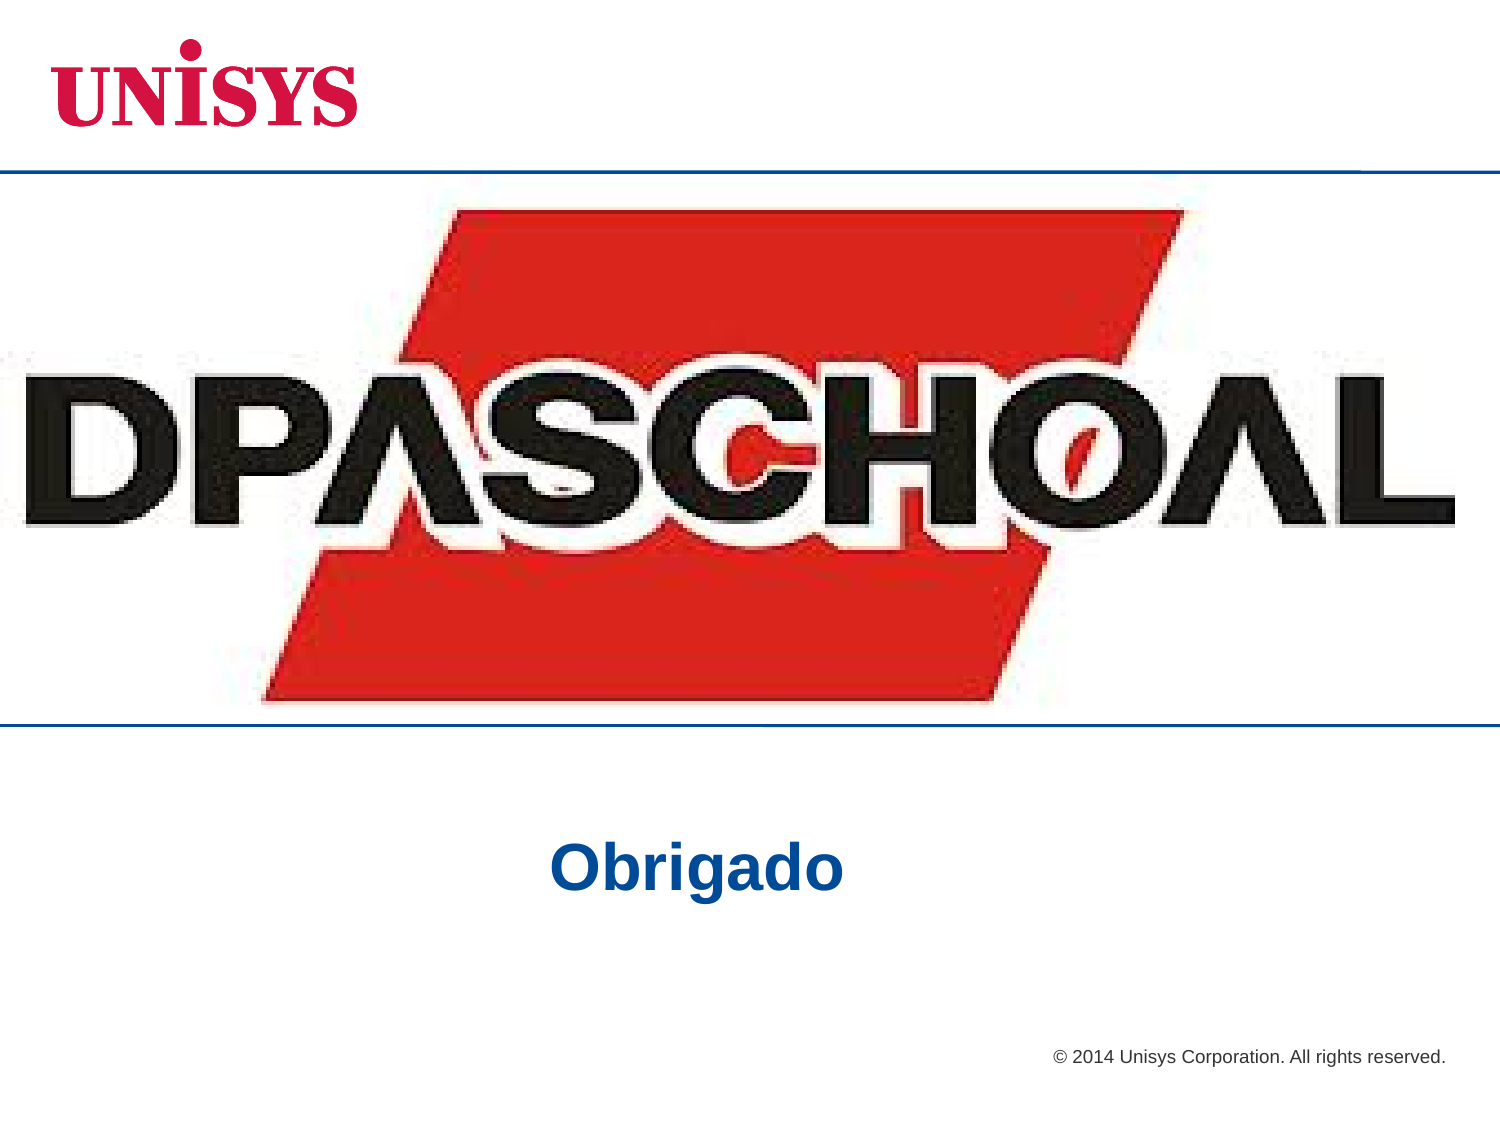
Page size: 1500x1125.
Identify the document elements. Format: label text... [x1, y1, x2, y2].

picture [0, 174, 1500, 724]
picture [51, 39, 357, 127]
title Obrigado [0, 825, 1396, 998]
